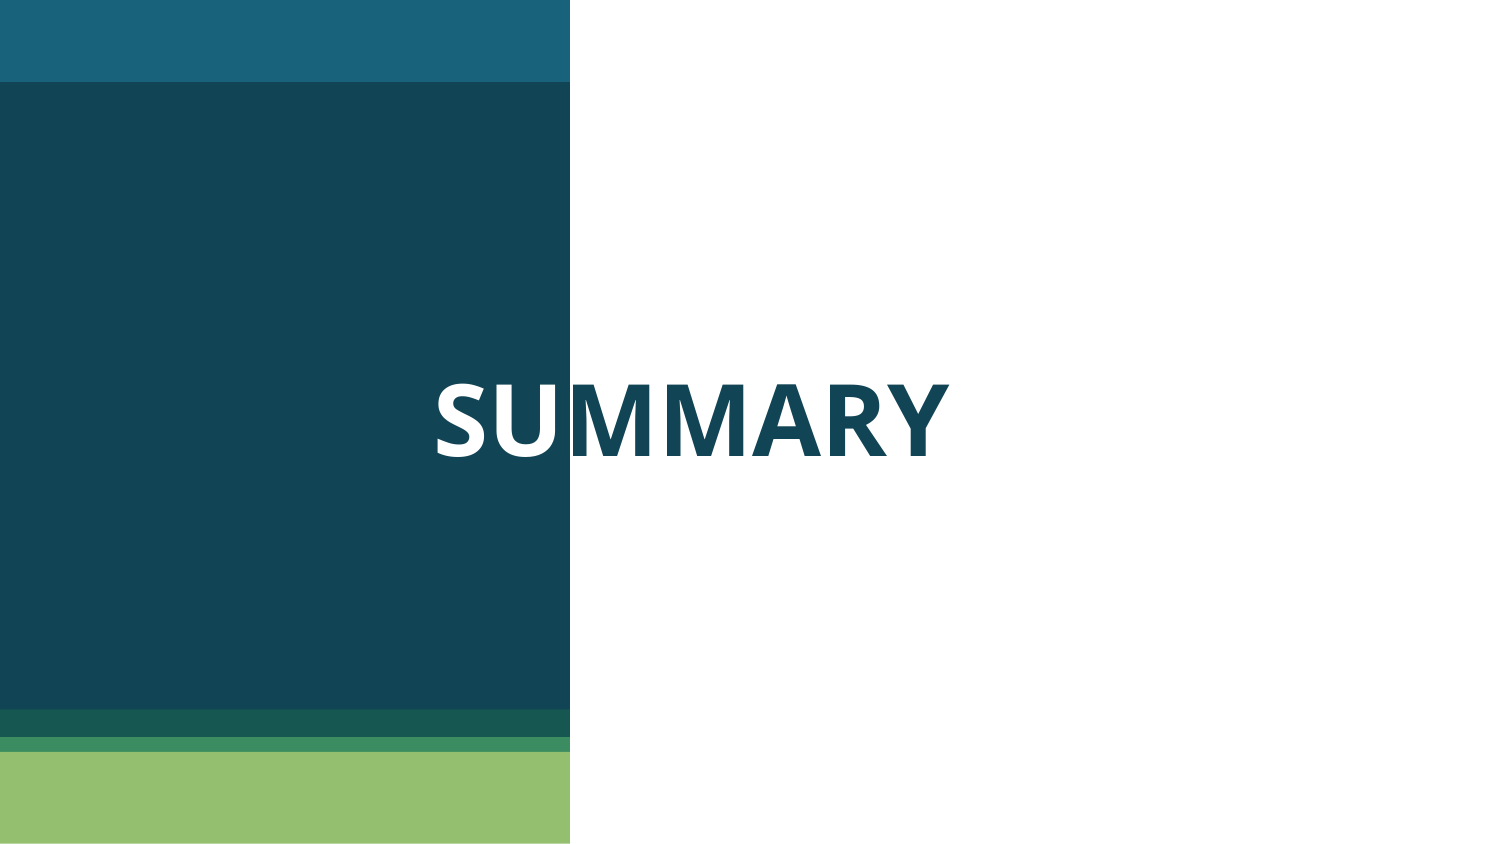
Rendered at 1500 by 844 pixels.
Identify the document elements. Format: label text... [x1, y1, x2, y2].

title SUMMARY [570, 351, 995, 492]
text_box [0, 82, 570, 709]
